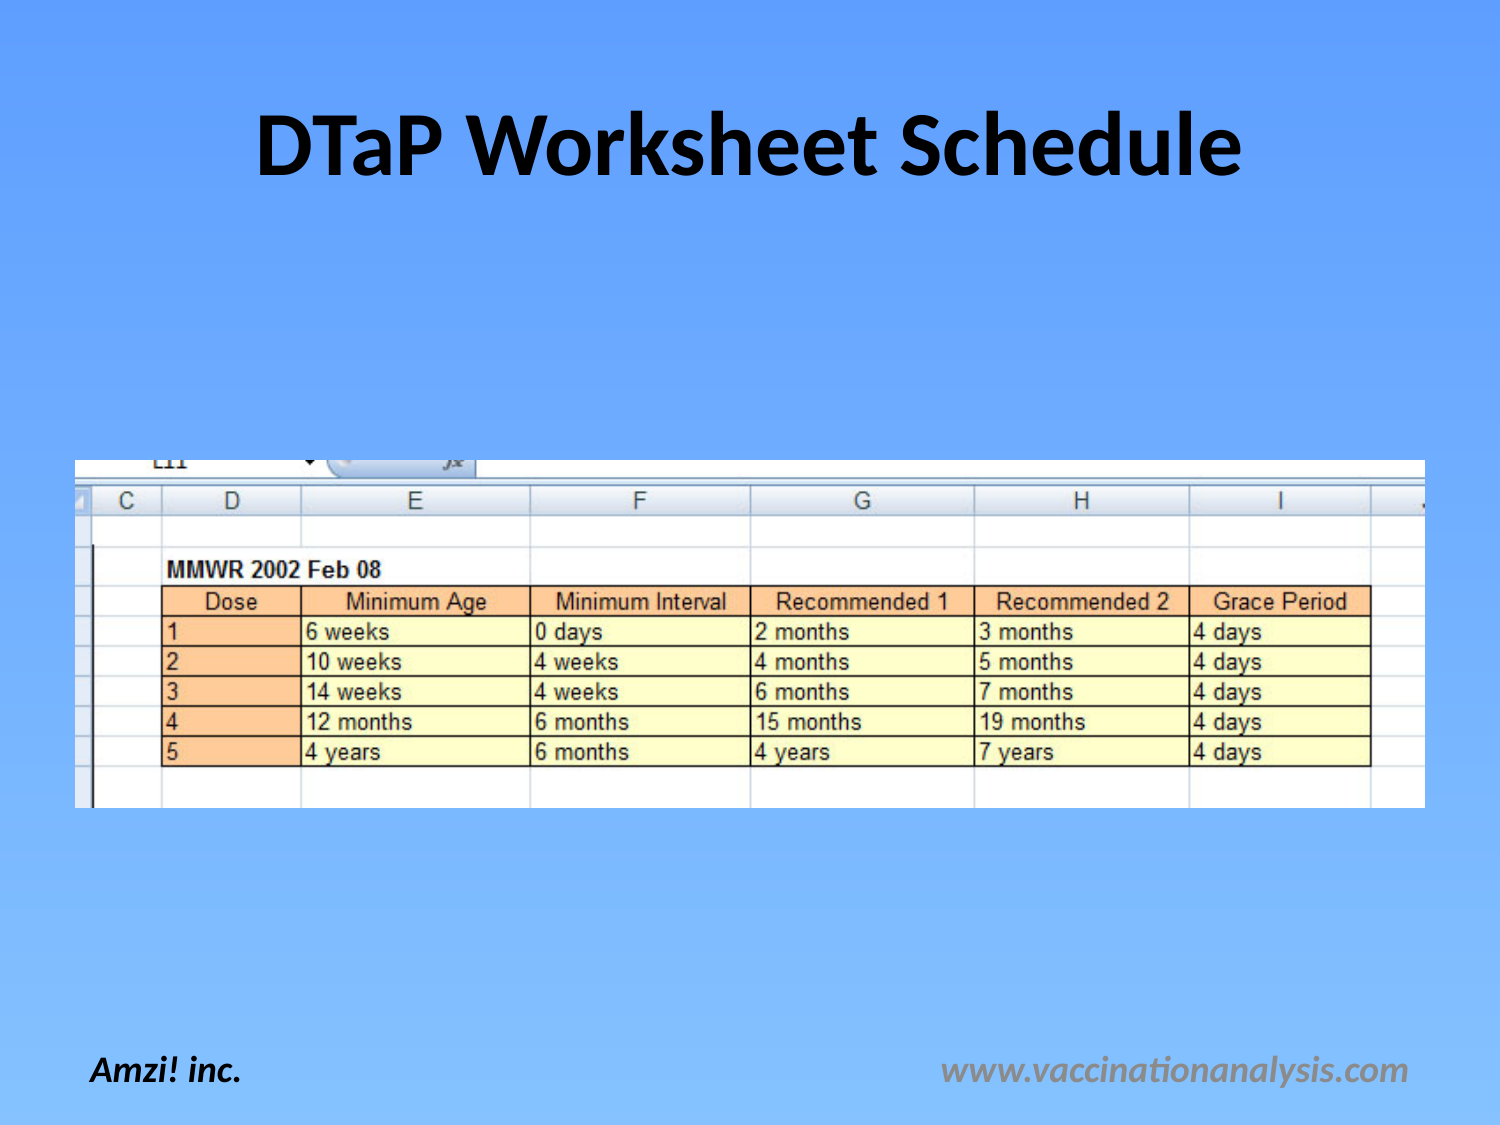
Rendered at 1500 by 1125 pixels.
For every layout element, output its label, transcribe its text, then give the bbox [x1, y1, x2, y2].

title DTaP Worksheet Schedule [75, 45, 1425, 233]
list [74, 459, 1426, 808]
footer www.vaccinationanalysis.com [887, 1037, 1425, 1098]
